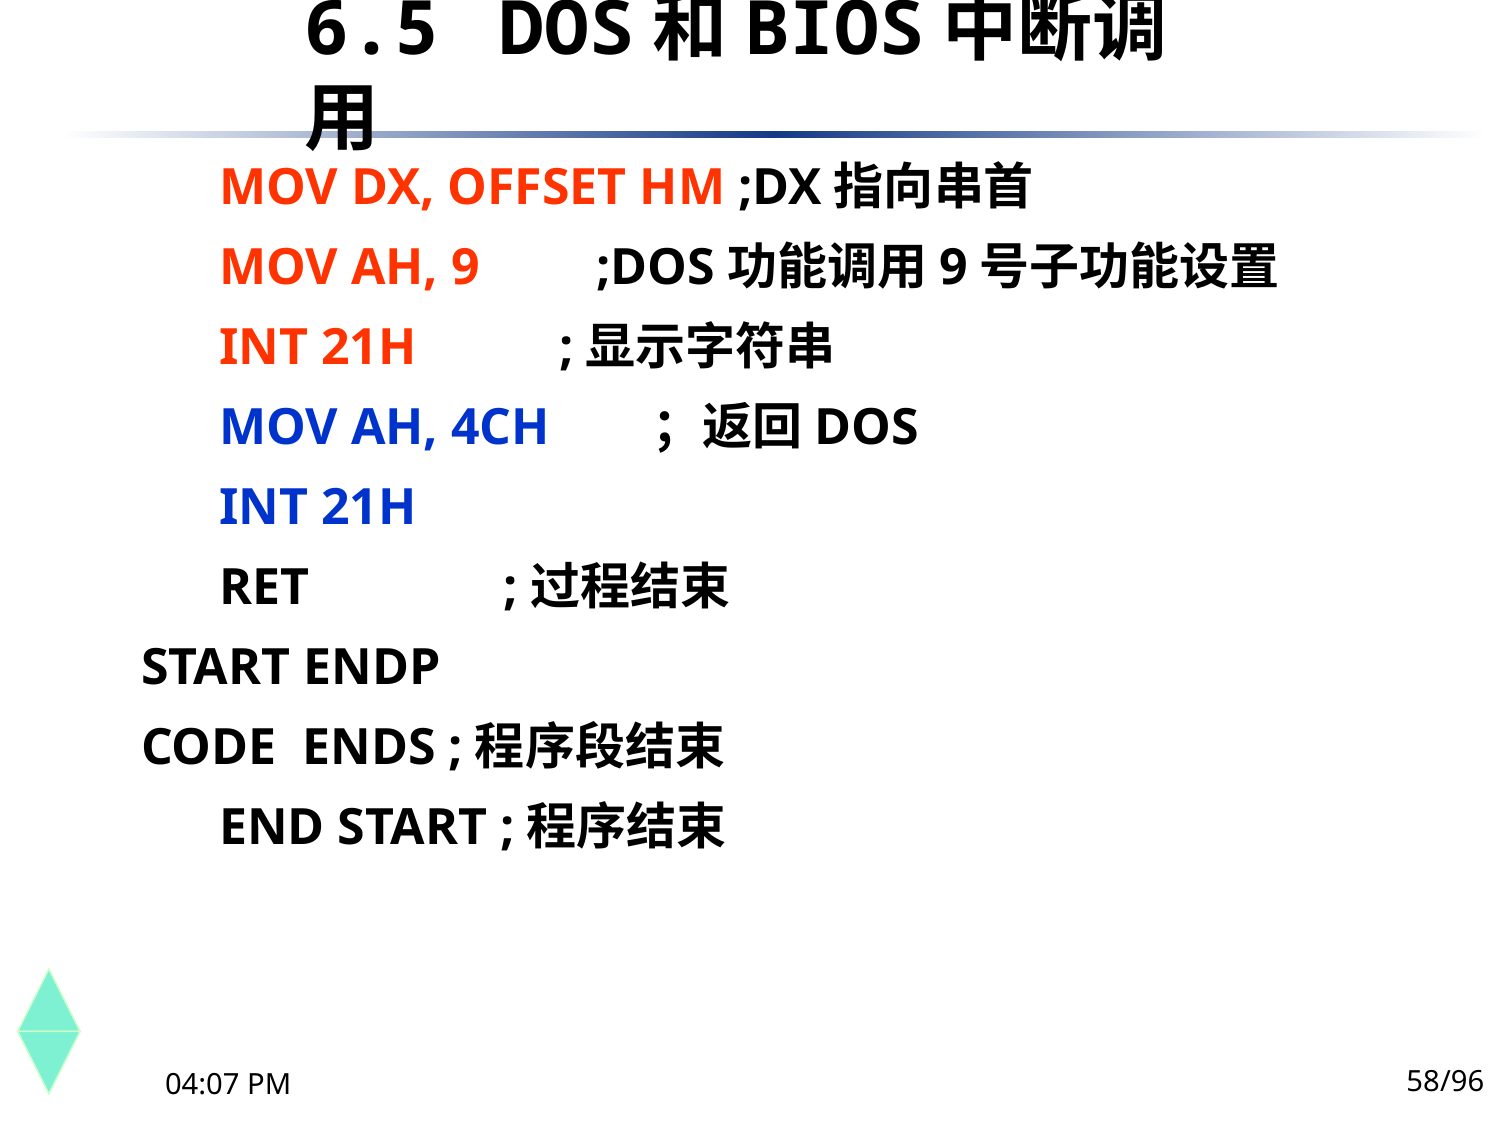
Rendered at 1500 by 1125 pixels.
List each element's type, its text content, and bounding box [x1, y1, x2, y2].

slide_number 下午10时44分 [149, 1037, 463, 1113]
text_box MOV DX, OFFSET HM ;DX指向串首 MOV AH, 9 ;DOS功能调用9号子功能设置 INT 21H ;显示字符串 MOV AH, 4CH ；返回DOS INT 21H RET ;过程结束 START ENDP CODE ENDS ;程序段结束 END START ;程序结束 [126, 147, 1407, 862]
slide_number 58/96 [1186, 1034, 1500, 1111]
text_box 6.5 DOS和BIOS中断调用 [289, 0, 1235, 147]
